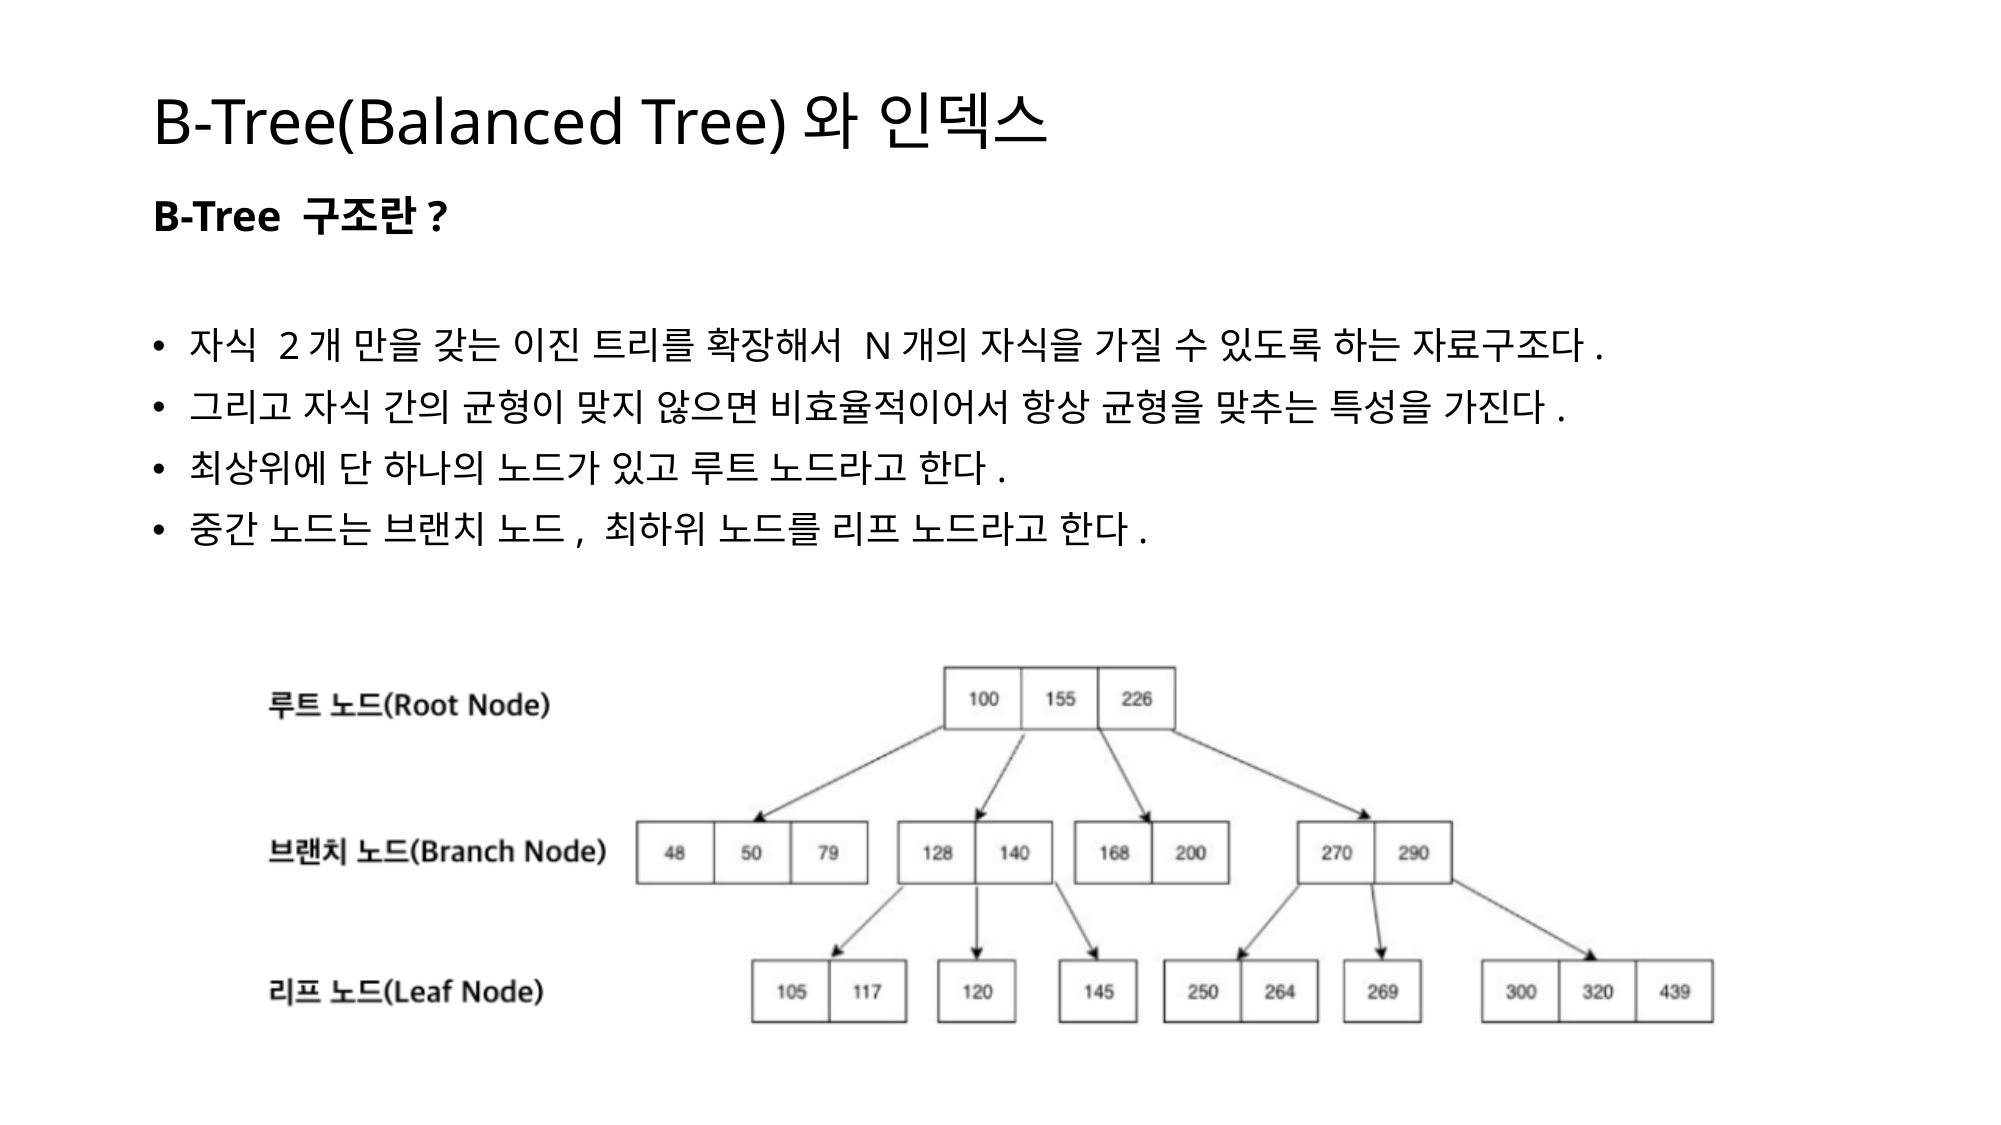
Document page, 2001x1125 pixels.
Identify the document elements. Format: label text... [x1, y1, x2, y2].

list B-Tree 구조란? 자식 2개 만을 갖는 이진 트리를 확장해서 N개의 자식을 가질 수 있도록 하는 자료구조다. 그리고 자식 간의 균형이 맞지 않으면 비효율적이어서 항상 균형을 맞추는 특성을 가진다. 최상위에 단 하나의 노드가 있고 루트 노드라고 한다. 중간 노드는 브랜치 노드, 최하위 노드를 리프 노드라고 한다. [137, 188, 1863, 657]
picture [245, 620, 1755, 1078]
title B-Tree(Balanced Tree)와 인덱스 [137, 59, 1863, 188]
